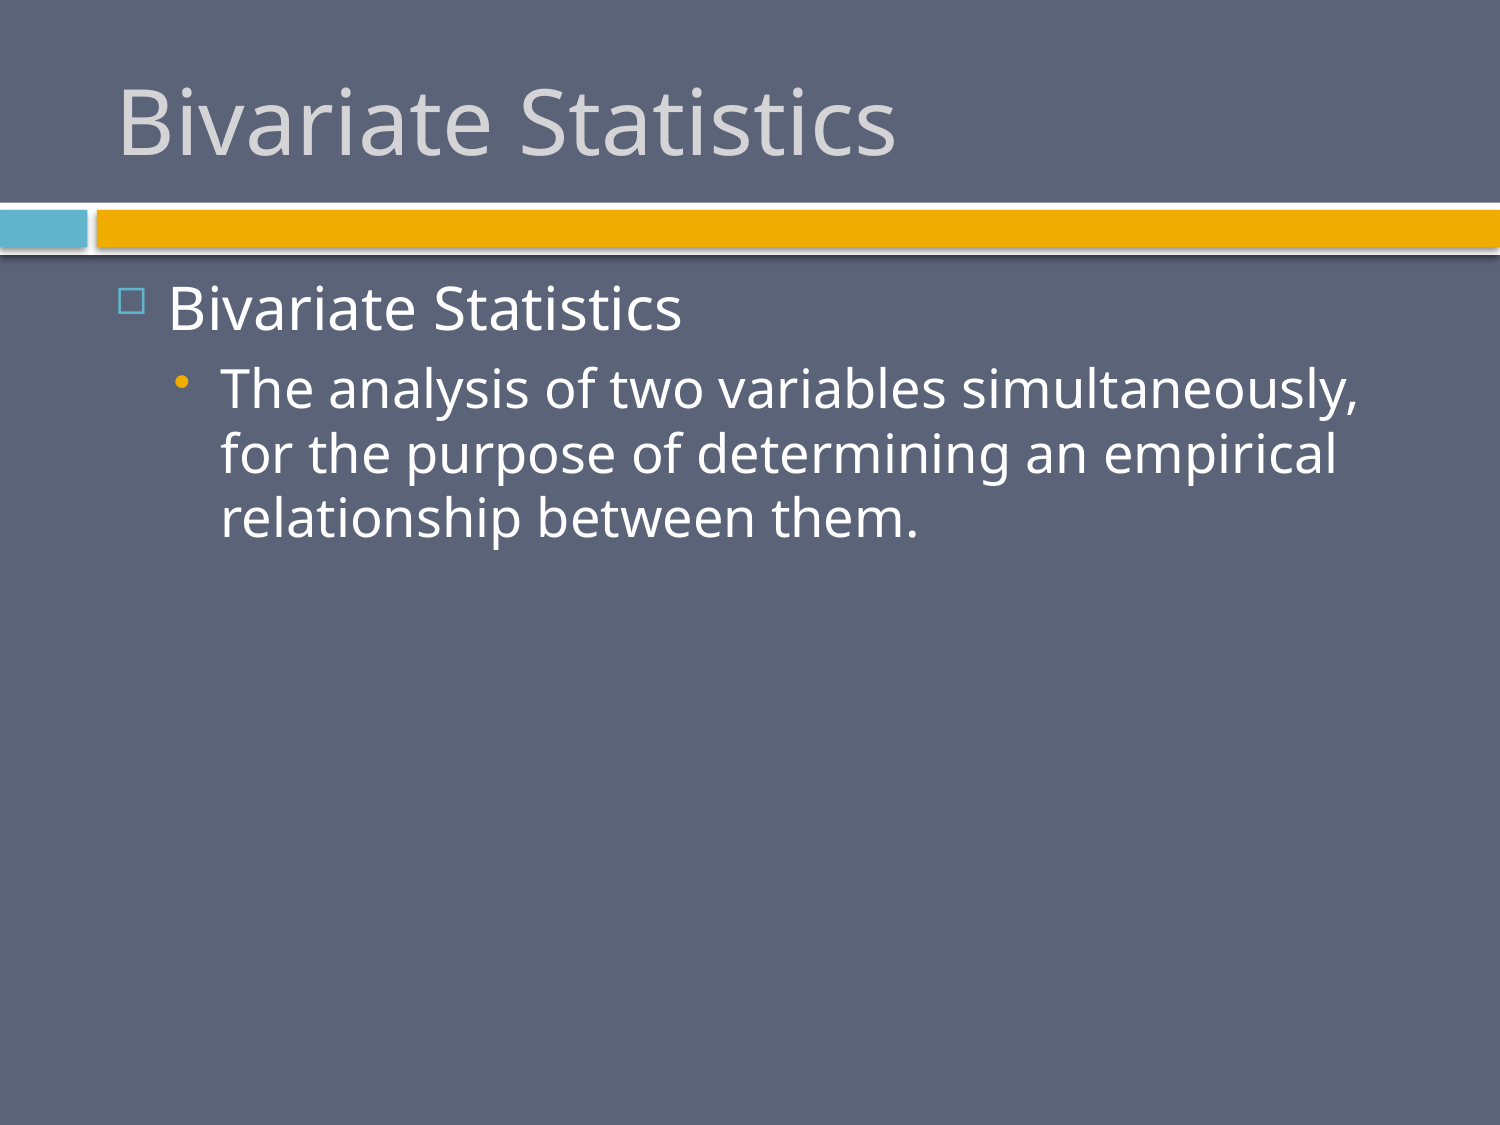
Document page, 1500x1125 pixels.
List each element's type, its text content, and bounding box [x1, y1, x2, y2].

list Bivariate Statistics The analysis of two variables simultaneously, for the purpose of determining an empirical relationship between them. [100, 262, 1439, 1001]
title Bivariate Statistics [100, 37, 1439, 201]
